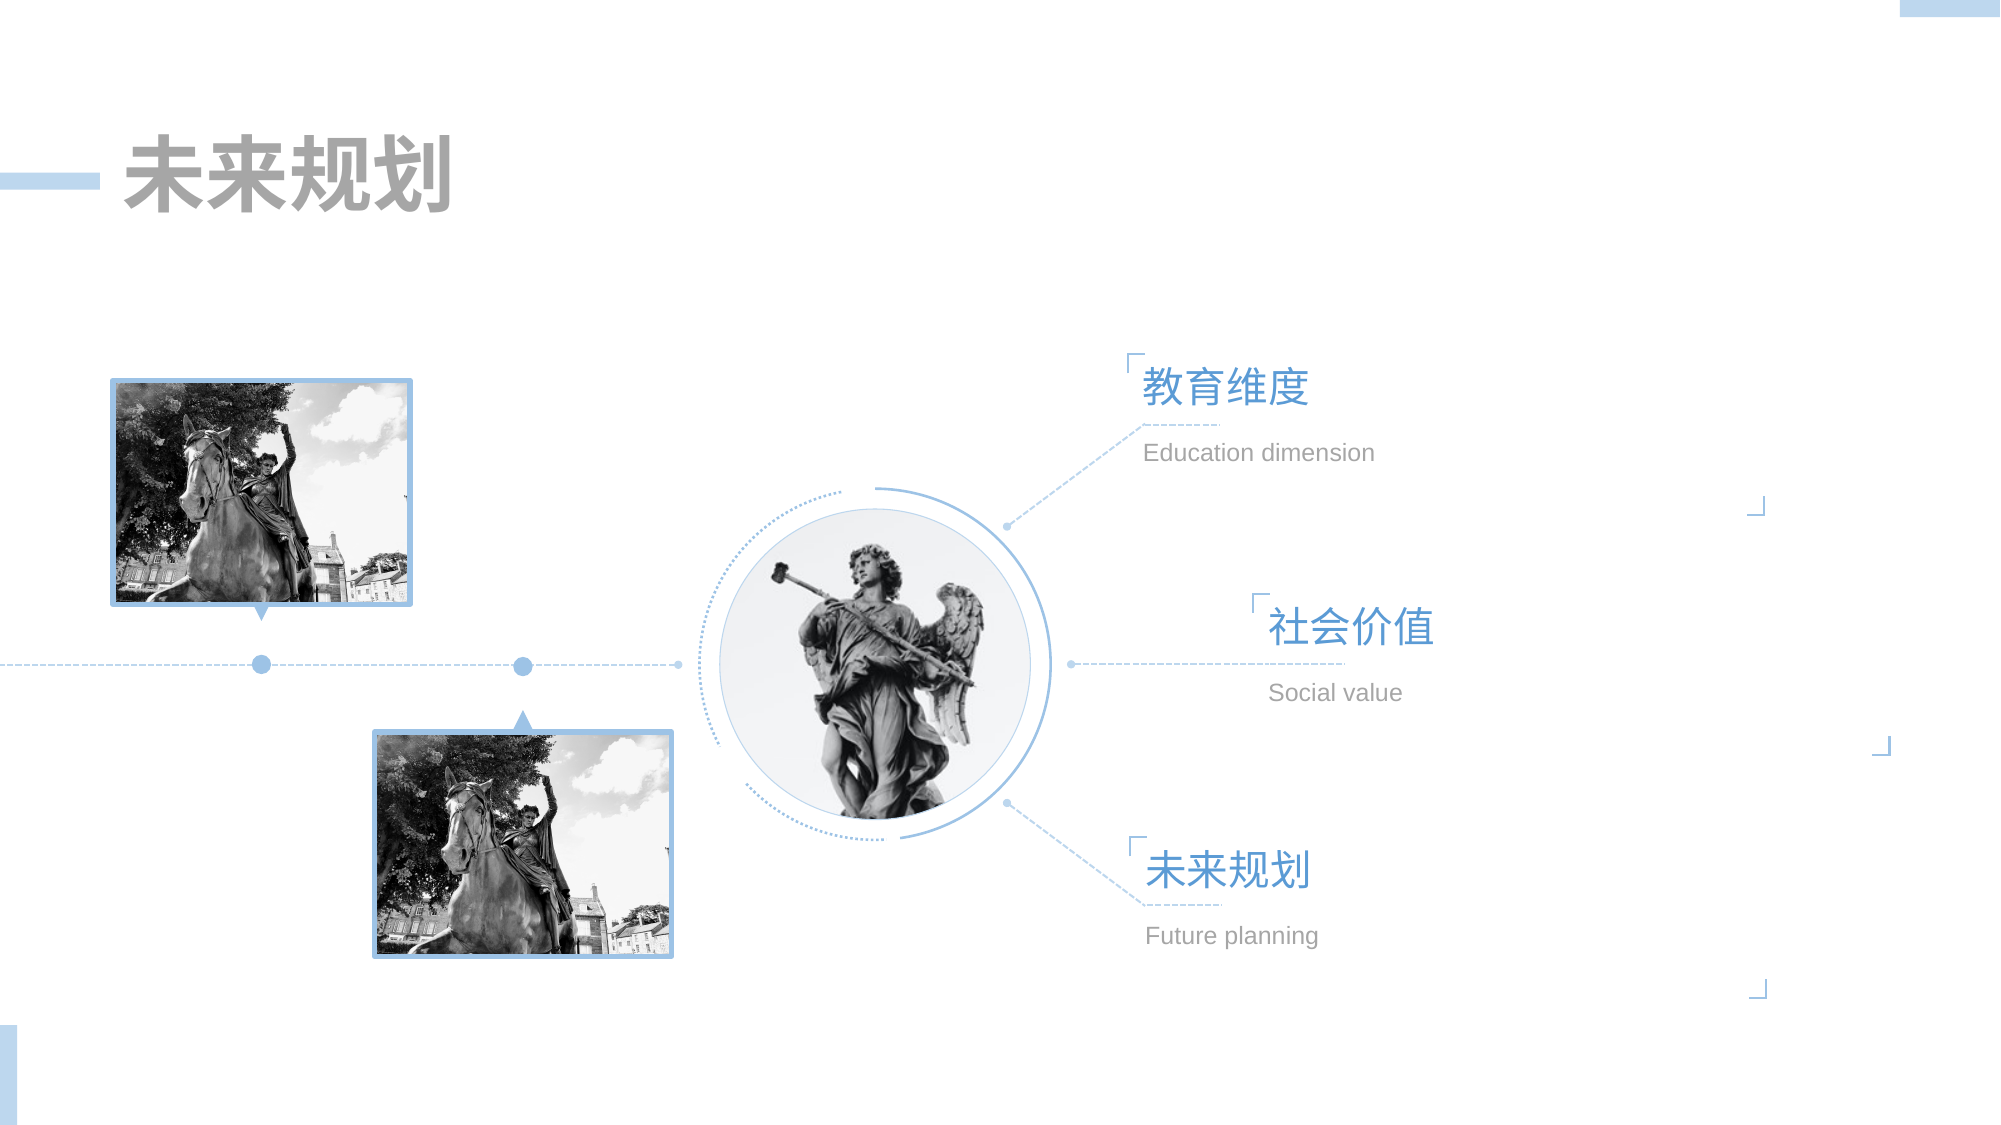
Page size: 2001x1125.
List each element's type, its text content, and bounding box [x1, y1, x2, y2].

text_box 社会价值 [1253, 598, 1583, 659]
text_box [376, 656, 669, 954]
text_box [1872, 735, 1891, 756]
text_box Future planning [1130, 906, 1767, 957]
text_box [875, 488, 1052, 839]
text_box [1747, 496, 1765, 516]
text_box [698, 491, 876, 747]
text_box [1127, 353, 1145, 374]
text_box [1006, 423, 1146, 527]
text_box Social value [1253, 662, 1890, 714]
text_box [1252, 593, 1270, 613]
text_box [745, 665, 887, 841]
text_box 未来规划 [108, 126, 745, 232]
text_box [737, 669, 868, 770]
text_box [1749, 979, 1767, 999]
text_box 未来规划 [1146, 842, 1460, 903]
text_box [877, 685, 897, 821]
text_box 教育维度 [1128, 359, 1457, 420]
text_box Education dimension [1146, 423, 1765, 474]
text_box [1006, 802, 1146, 906]
text_box [845, 507, 875, 659]
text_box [115, 382, 408, 675]
